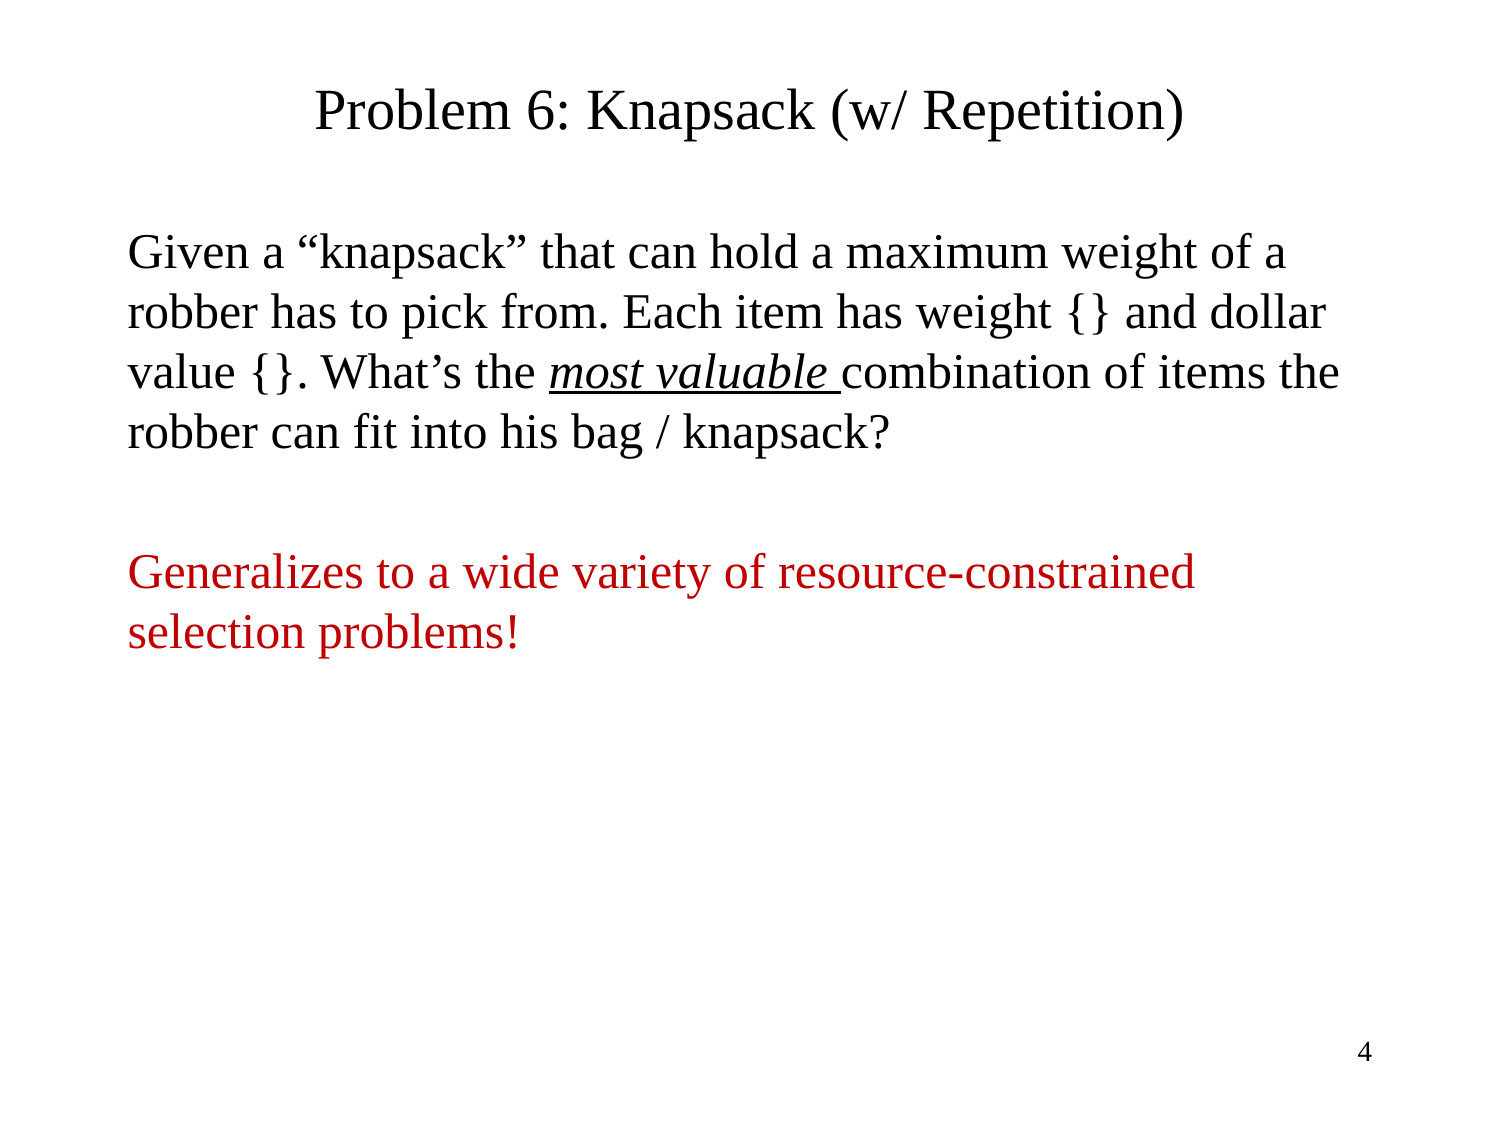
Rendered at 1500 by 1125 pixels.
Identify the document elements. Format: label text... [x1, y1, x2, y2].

title Problem 6: Knapsack (w/ Repetition) [112, 62, 1388, 150]
slide_number 4 [1074, 1025, 1388, 1100]
